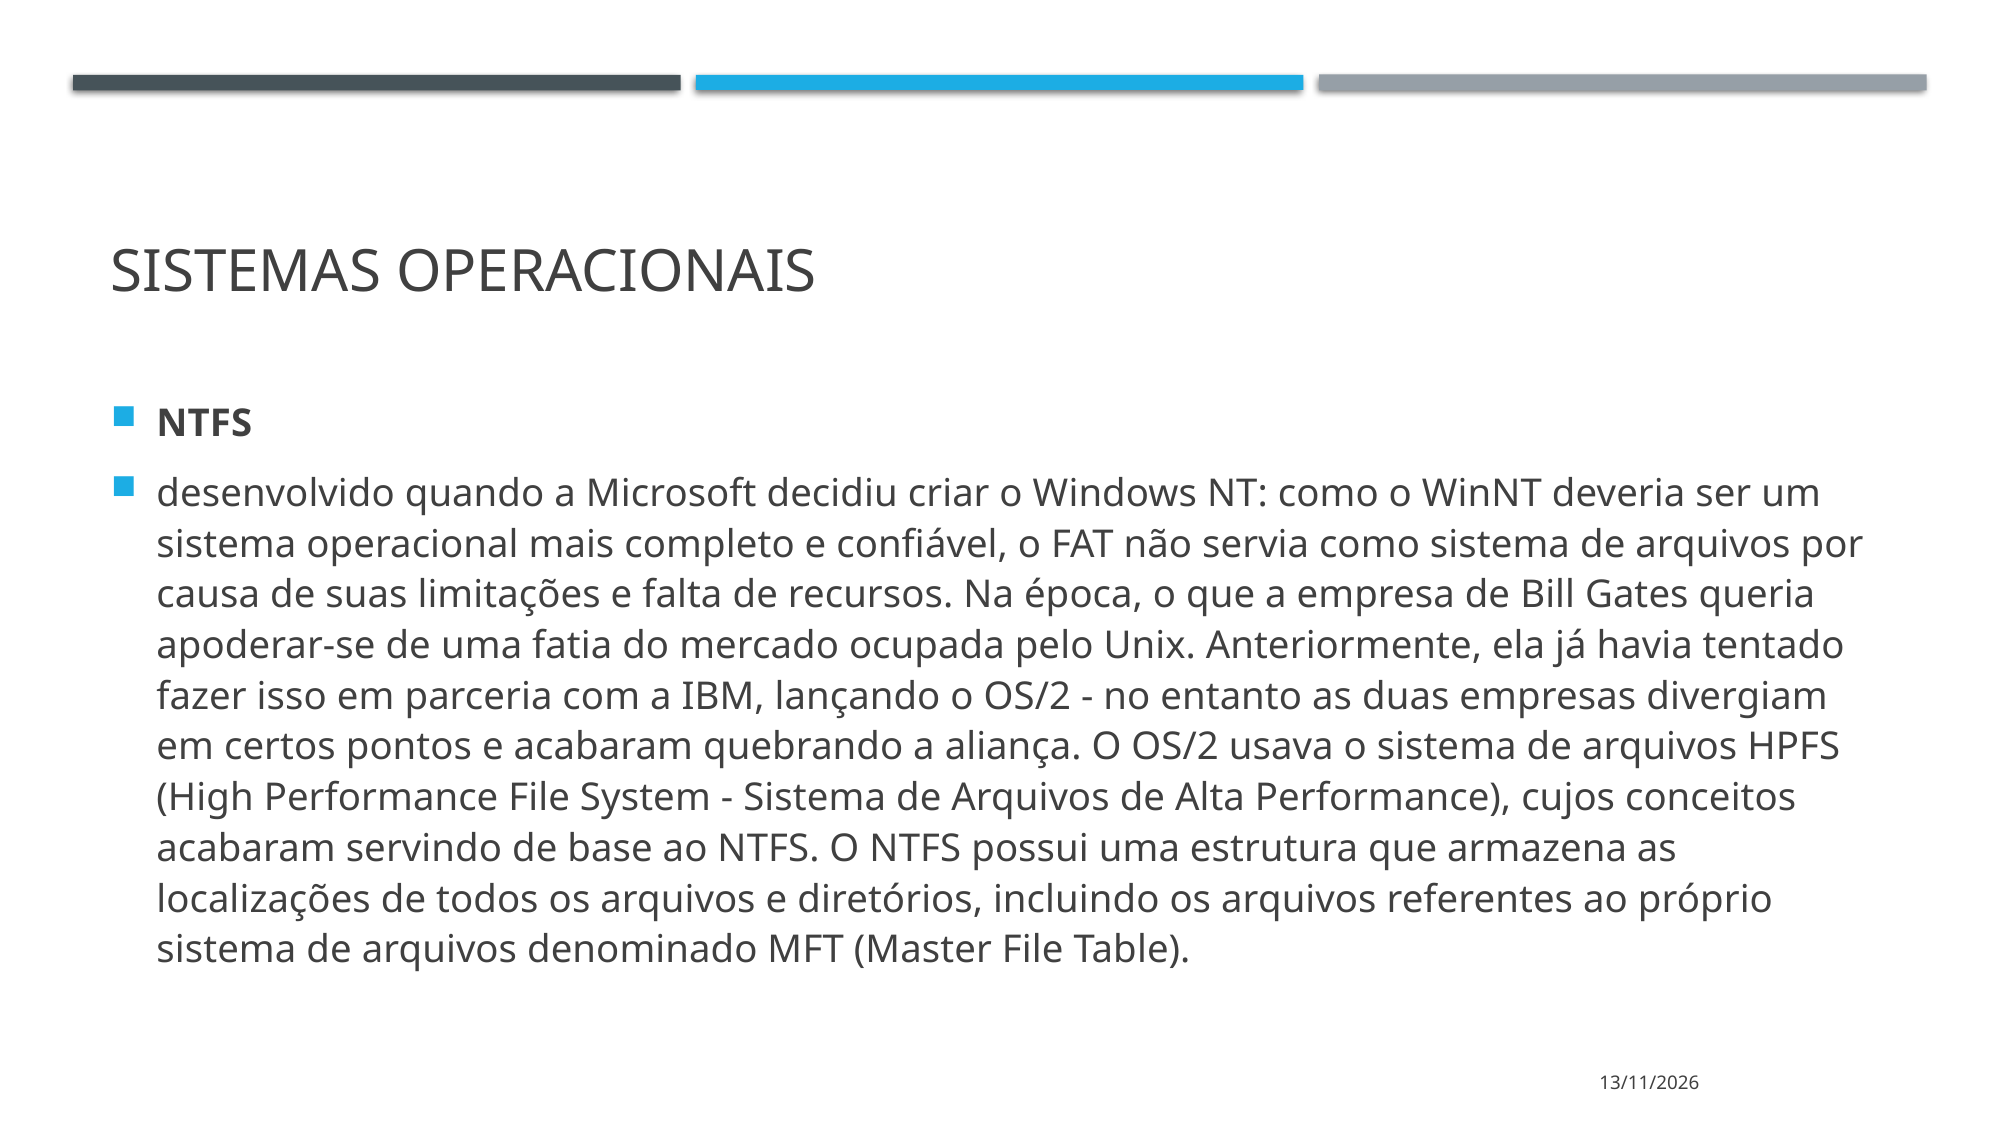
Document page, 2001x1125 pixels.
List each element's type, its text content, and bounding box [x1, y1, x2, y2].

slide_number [1247, 1053, 1715, 1114]
list NTFS desenvolvido quando a Microsoft decidiu criar o Windows NT: como o WinNT deveria ser um sistema operacional mais completo e confiável, o FAT não servia como sistema de arquivos por causa de suas limitações e falta de recursos. Na época, o que a empresa de Bill Gates queria apoderar-se de uma fatia do mercado ocupada pelo Unix. Anteriormente, ela já havia tentado fazer isso em parceria com a IBM, lançando o OS/2 - no entanto as duas empresas divergiam em certos pontos e acabaram quebrando a aliança. O OS/2 usava o sistema de arquivos HPFS (High Performance File System - Sistema de Arquivos de Alta Performance), cujos conceitos acabaram servindo de base ao NTFS. O NTFS possui uma estrutura que armazena as localizações de todos os arquivos e diretórios, incluindo os arquivos referentes ao próprio sistema de arquivos denominado MFT (Master File Table). [95, 383, 1905, 981]
title Sistemas operacionais [95, 115, 1905, 311]
